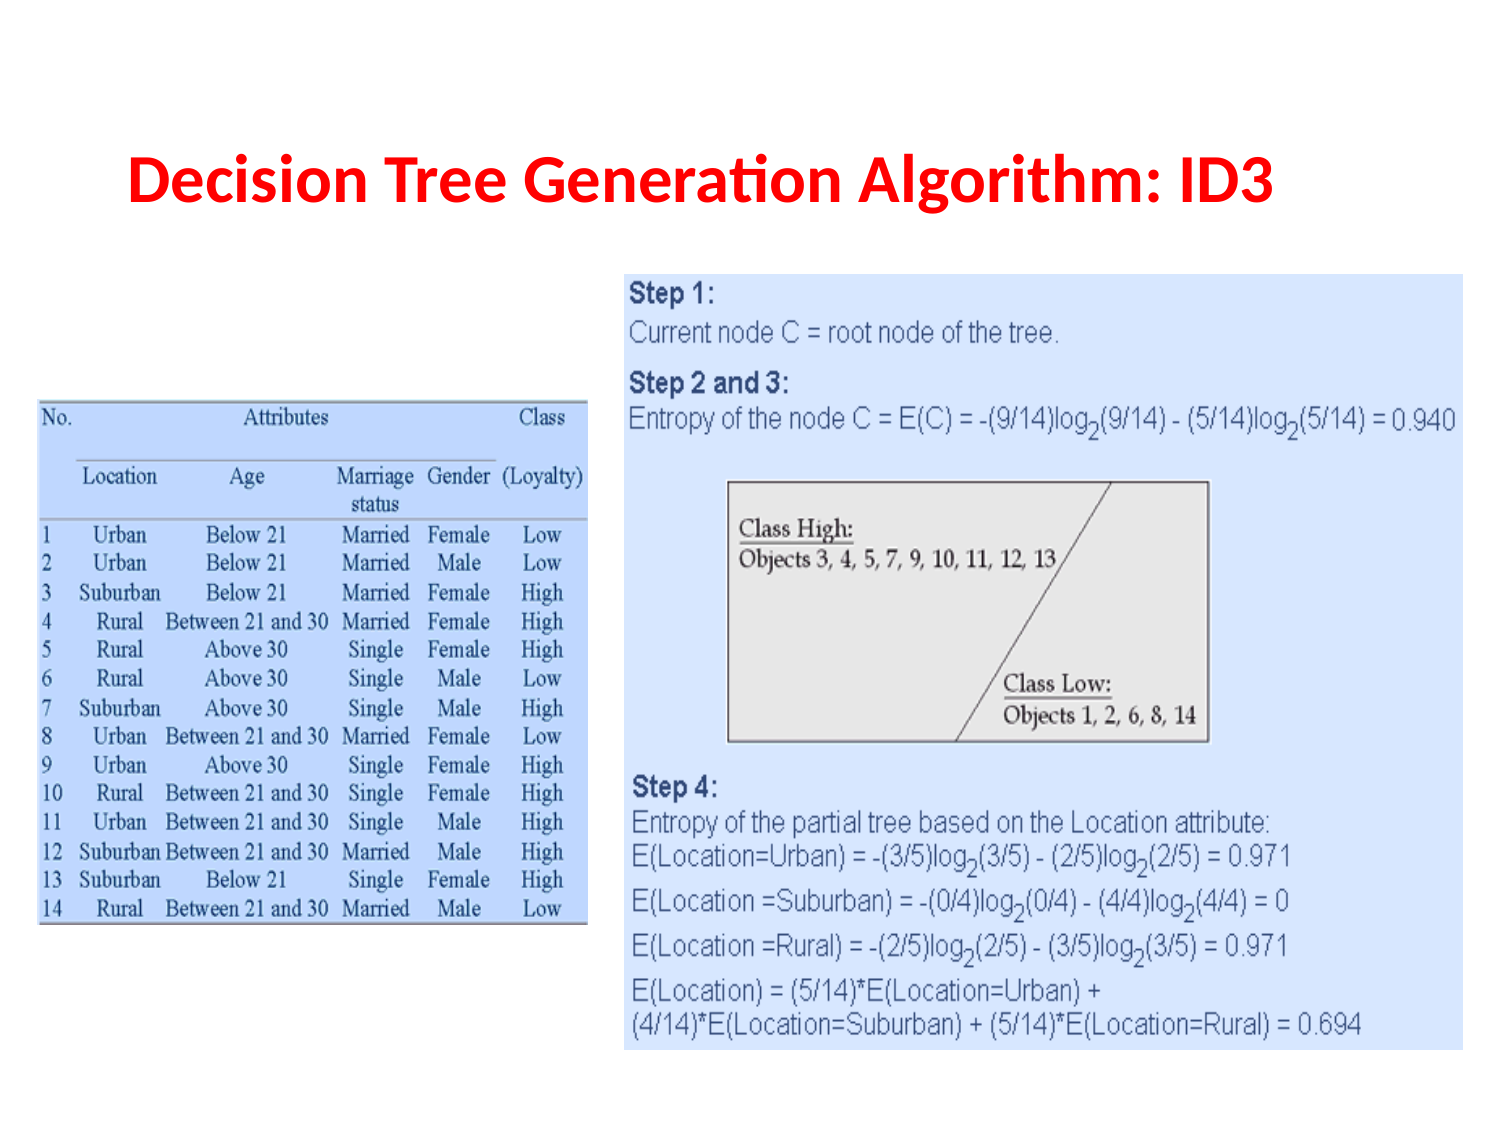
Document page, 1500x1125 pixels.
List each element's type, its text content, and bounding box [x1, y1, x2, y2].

picture [37, 399, 588, 925]
title Decision Tree Generation Algorithm: ID3 [112, 75, 1388, 275]
picture [624, 274, 1463, 1050]
